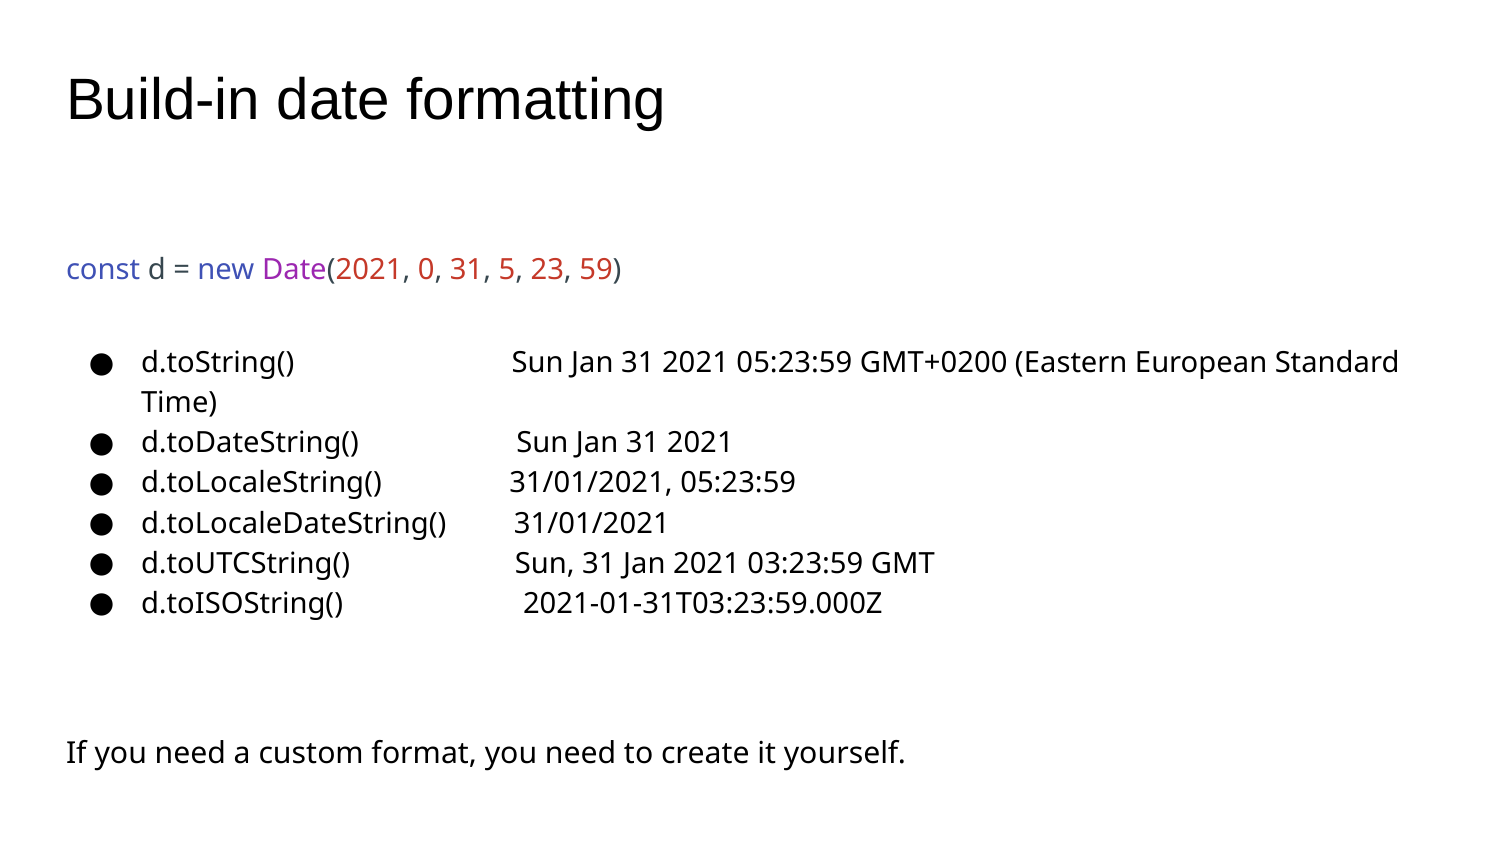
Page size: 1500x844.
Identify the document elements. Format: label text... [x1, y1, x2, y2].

list const d = new Date(2021, 0, 31, 5, 23, 59) d.toString() Sun Jan 31 2021 05:23:59 GMT+0200 (Eastern European Standard Time) d.toDateString() Sun Jan 31 2021 d.toLocaleString() 31/01/2021, 05:23:59 d.toLocaleDateString() 31/01/2021 d.toUTCString() Sun, 31 Jan 2021 03:23:59 GMT d.toISOString() 2021-01-31T03:23:59.000Z If you need a custom format, you need to create it yourself. [51, 218, 1471, 779]
title Build-in date formatting [51, 39, 1449, 134]
